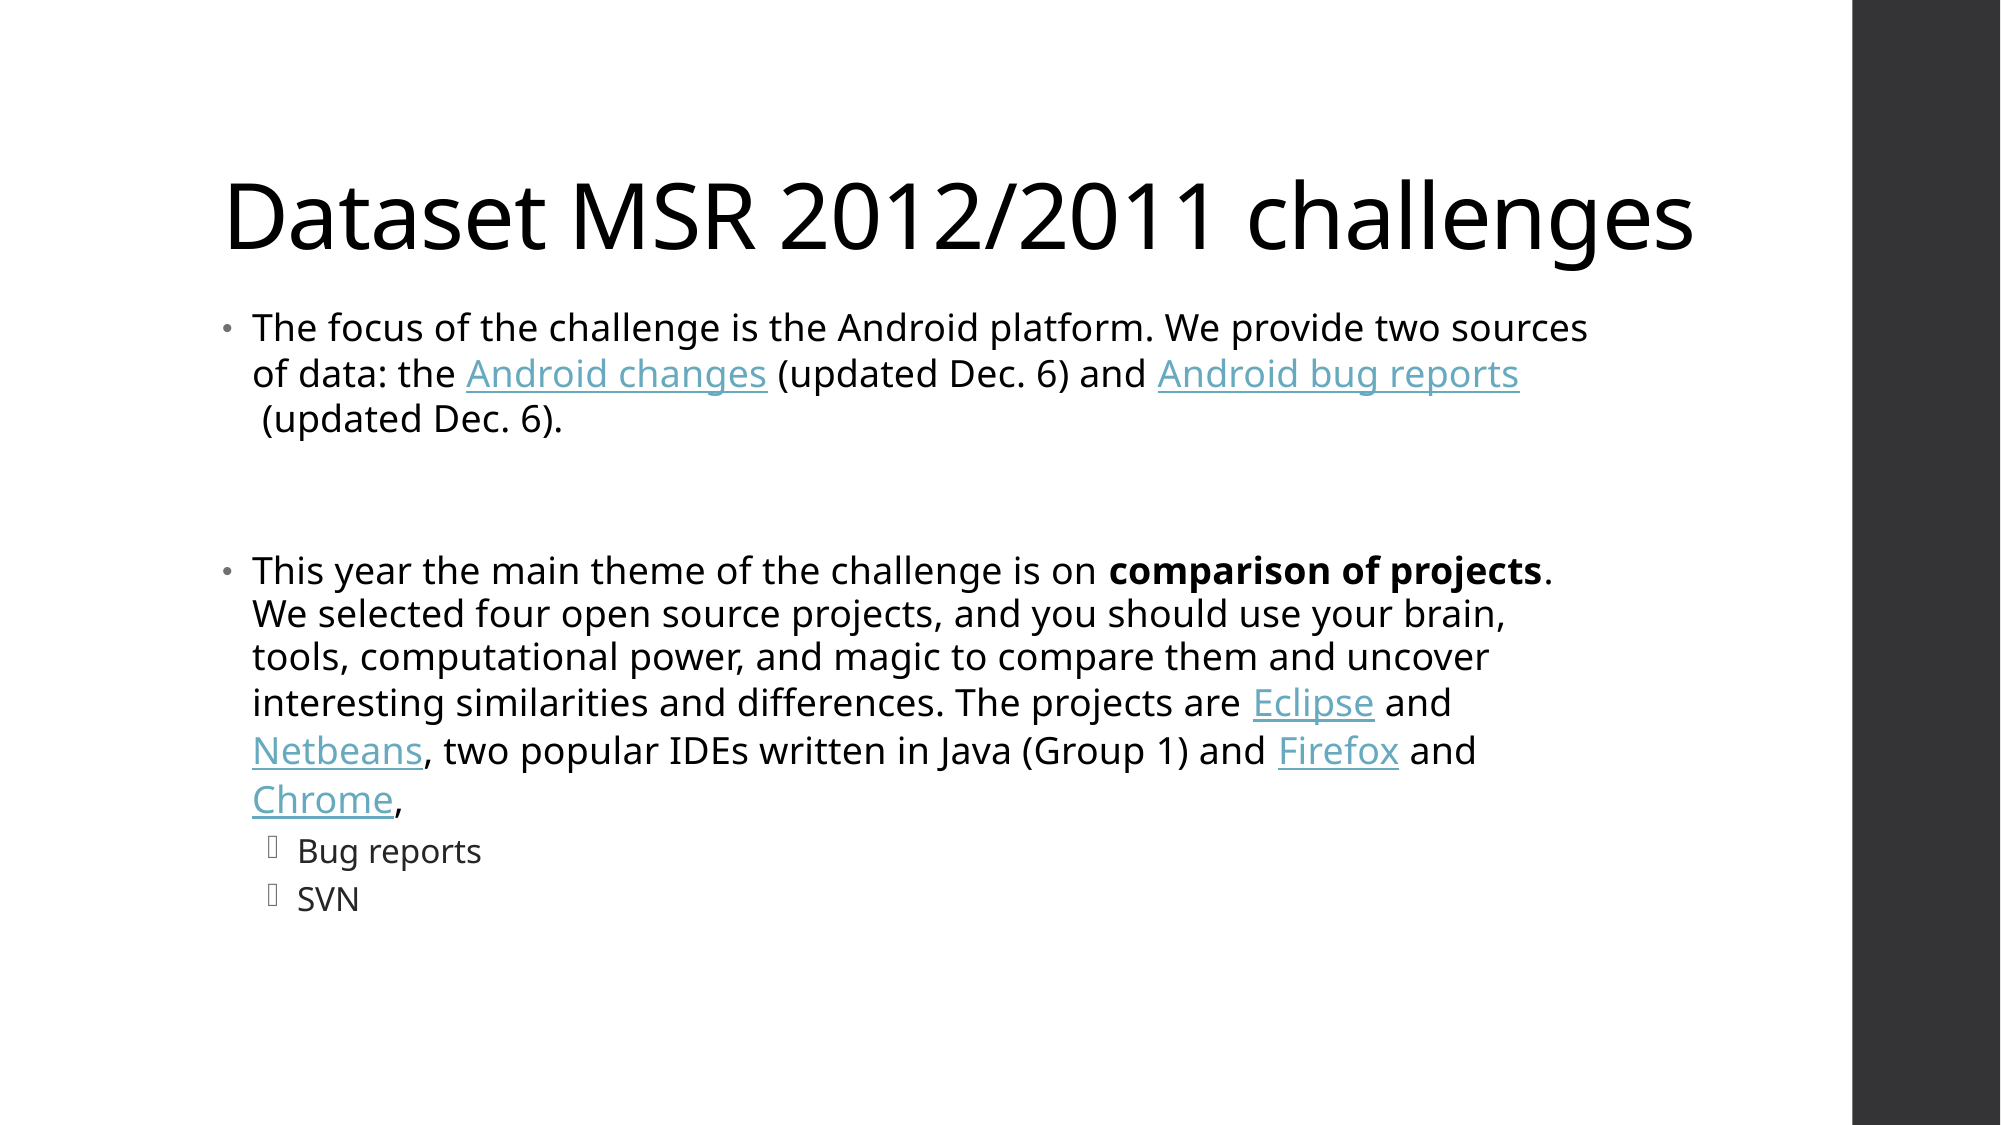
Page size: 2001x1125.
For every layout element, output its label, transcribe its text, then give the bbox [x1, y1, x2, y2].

title Dataset MSR 2012/2011 challenges [206, 60, 1797, 278]
list The focus of the challenge is the Android platform. We provide two sources of data: the Android changes (updated Dec. 6) and Android bug reports (updated Dec. 6). This year the main theme of the challenge is on comparison of projects. We selected four open source projects, and you should use your brain, tools, computational power, and magic to compare them and uncover interesting similarities and differences. The projects are Eclipse and Netbeans, two popular IDEs written in Java (Group 1) and Firefox and Chrome, Bug reports SVN [206, 299, 1617, 1014]
